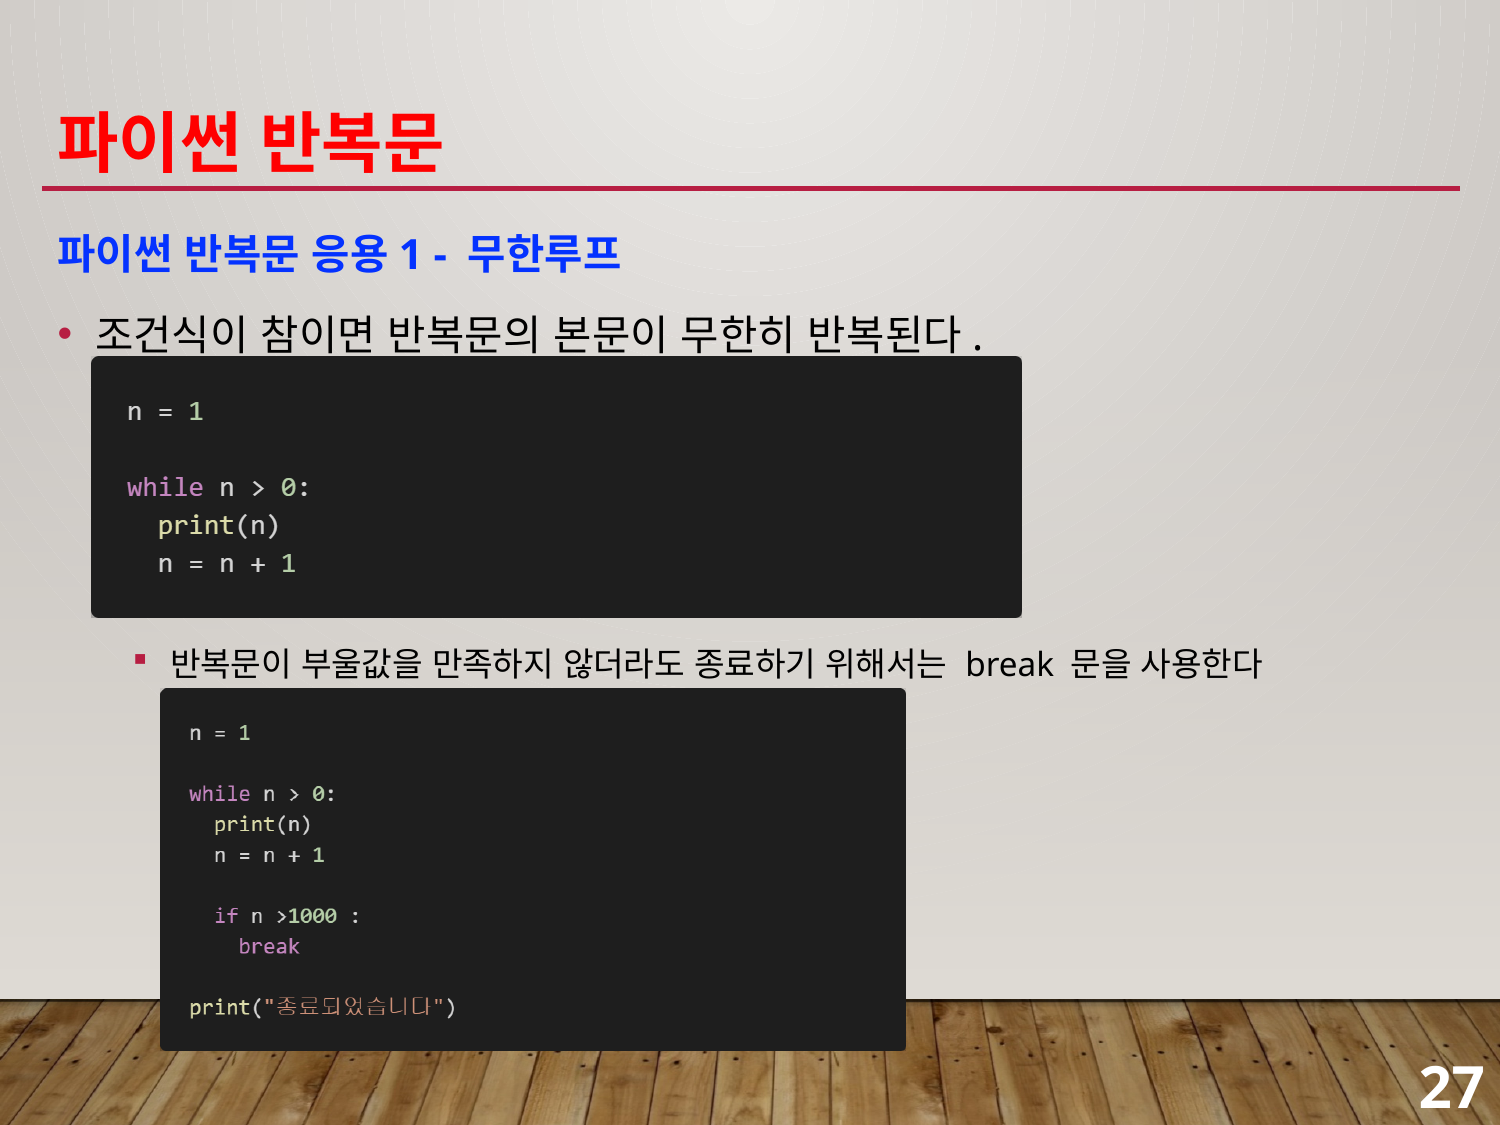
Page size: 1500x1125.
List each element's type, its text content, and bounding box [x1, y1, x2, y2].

picture [0, 688, 1500, 1125]
picture [91, 356, 1022, 618]
list 파이썬 반복문 응용1 - 무한루프 조건식이 참이면 반복문의 본문이 무한히 반복된다. 반복문이 부울값을 만족하지 않더라도 종료하기 위해서는 break 문을 사용한다 [42, 210, 1461, 993]
title 파이썬 반복문 [42, 16, 1461, 189]
